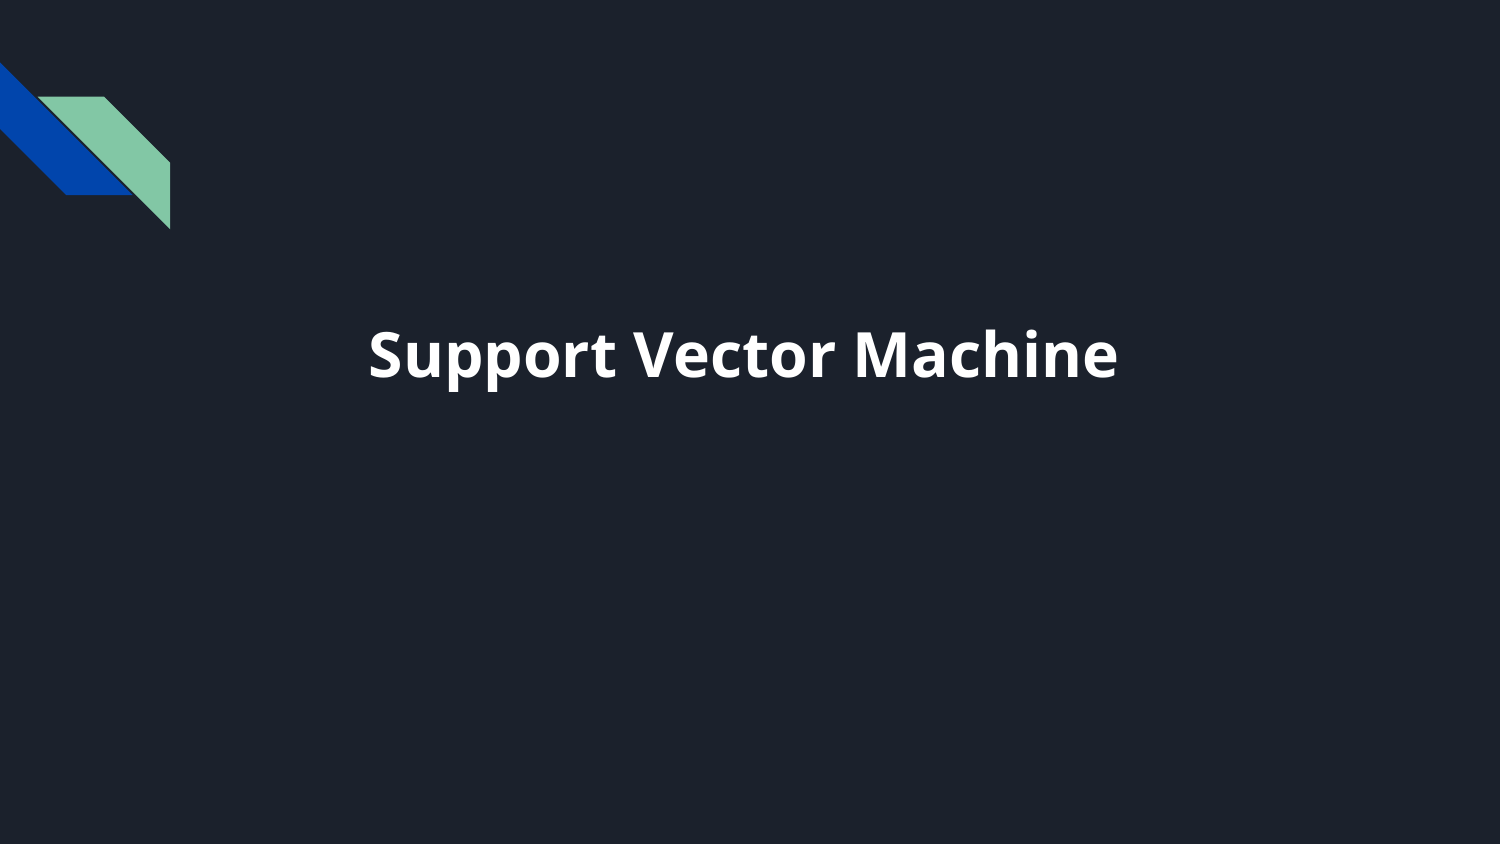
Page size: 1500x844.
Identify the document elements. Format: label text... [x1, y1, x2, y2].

title Support Vector Machine [278, 299, 1302, 450]
